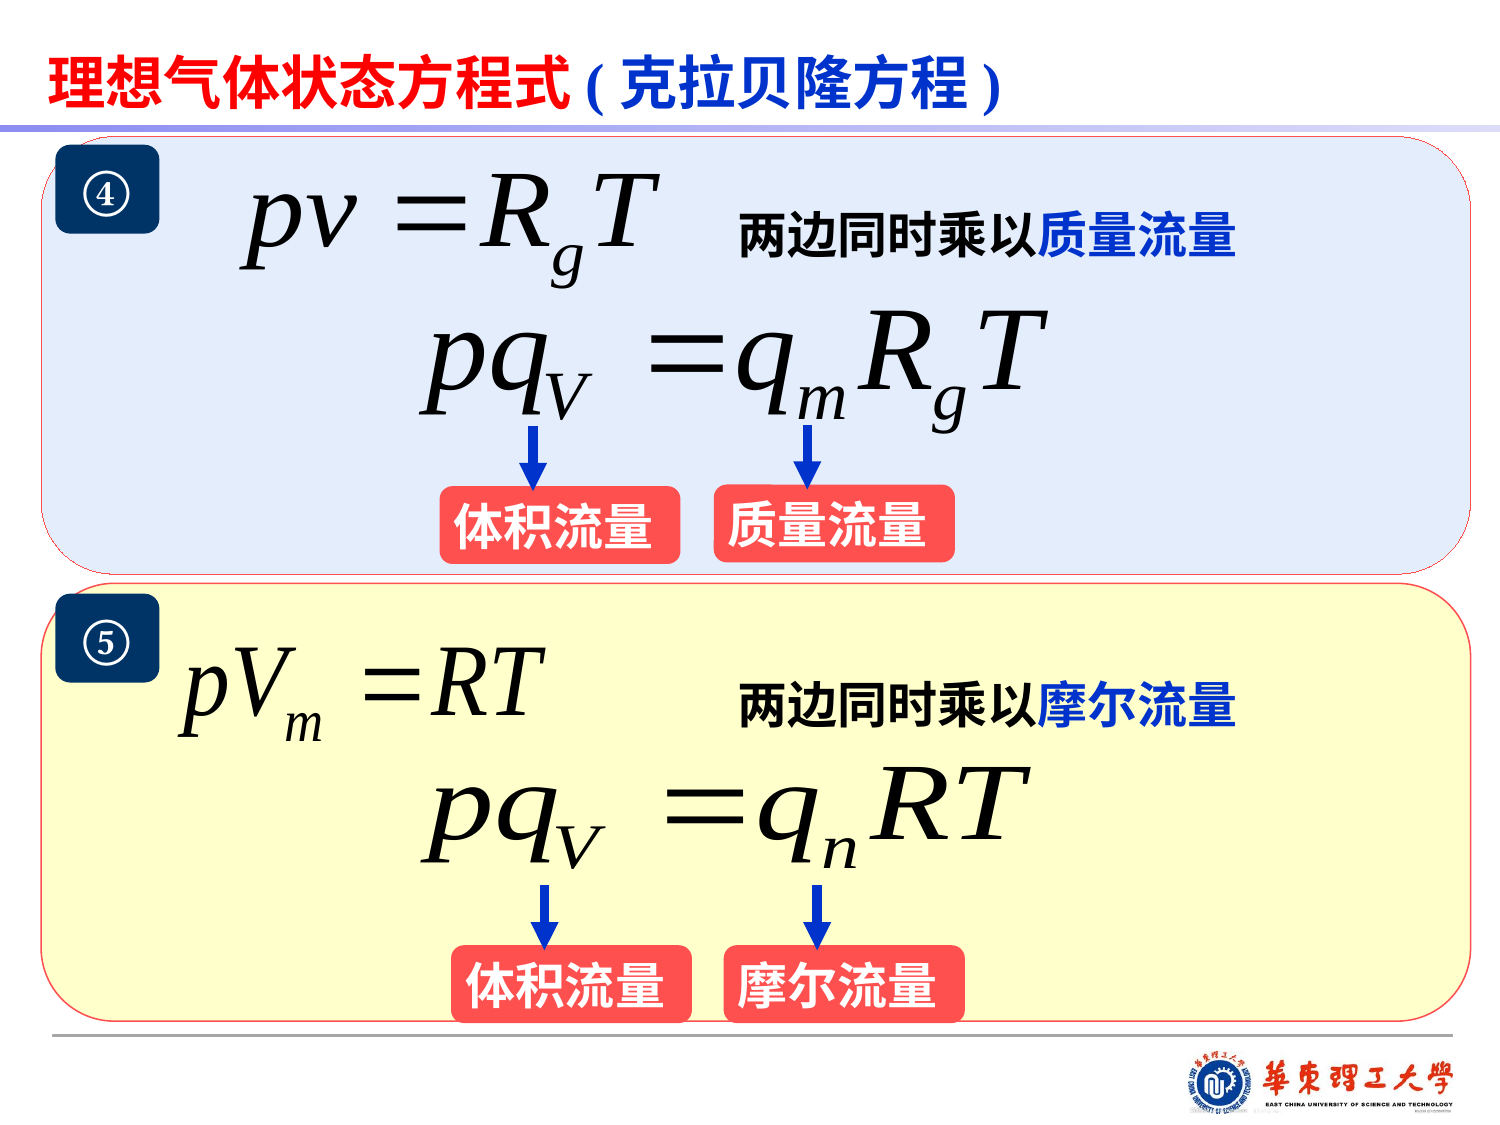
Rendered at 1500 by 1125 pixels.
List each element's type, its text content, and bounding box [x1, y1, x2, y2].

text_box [214, 136, 693, 312]
text_box [41, 613, 540, 1022]
text_box ④ [55, 144, 160, 234]
text_box 体积流量 [451, 945, 692, 1024]
text_box 摩尔流量 [723, 945, 965, 1024]
text_box [77, 583, 1471, 1022]
text_box 理想气体状态方程式(克拉贝隆方程) [32, 39, 1017, 125]
text_box 体积流量 [439, 486, 681, 564]
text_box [391, 729, 1060, 895]
text_box 质量流量 [713, 484, 955, 563]
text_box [391, 269, 1082, 459]
text_box [41, 136, 1471, 575]
text_box 两边同时乘以摩尔流量 [722, 606, 1368, 741]
text_box 两边同时乘以质量流量 [722, 136, 1368, 272]
picture [1188, 1051, 1453, 1114]
text_box ⑤ [55, 593, 160, 683]
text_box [157, 611, 572, 767]
